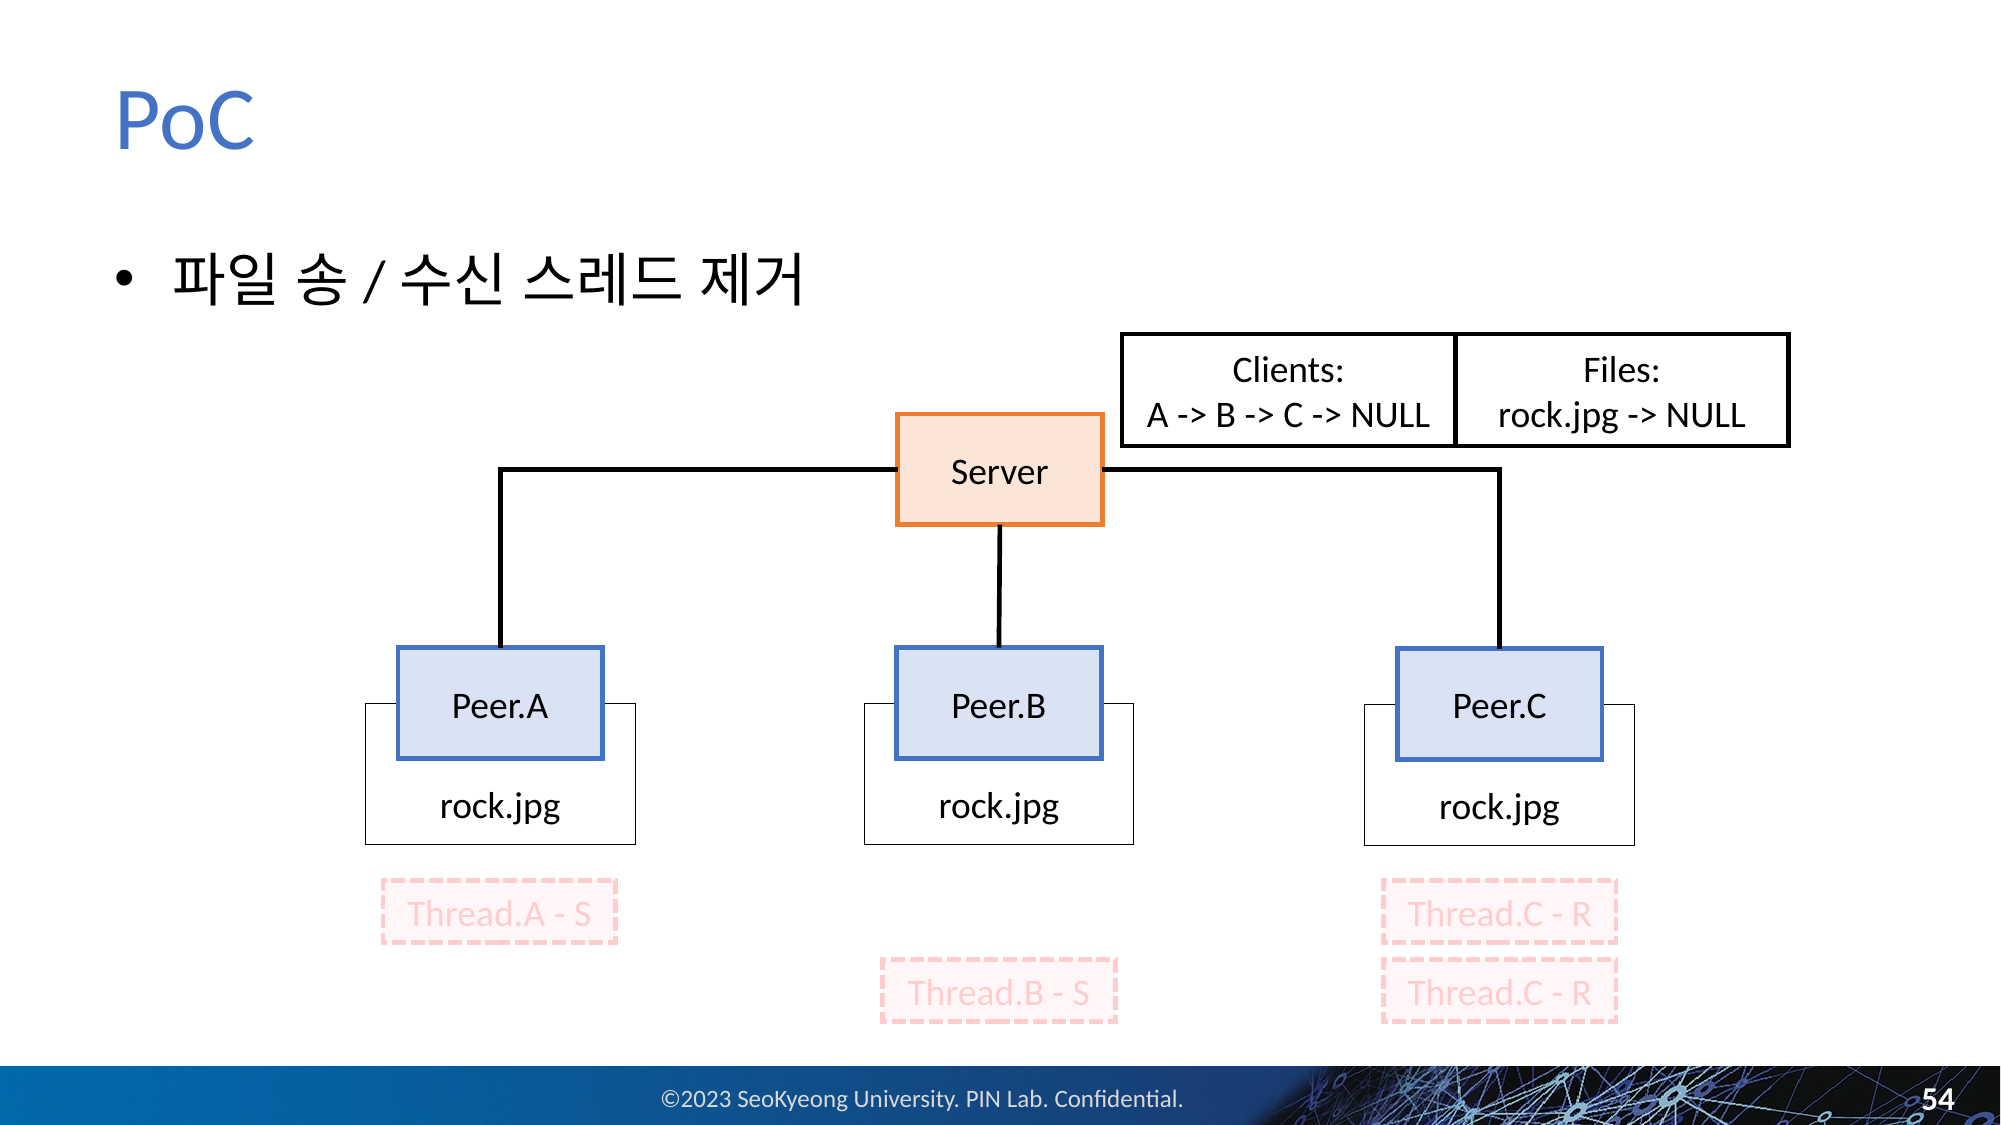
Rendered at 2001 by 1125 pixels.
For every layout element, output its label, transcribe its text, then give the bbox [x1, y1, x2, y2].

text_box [365, 647, 636, 845]
picture [0, 1066, 2001, 1125]
text_box Clients: A -> B -> C -> NULL [1122, 333, 1455, 446]
slide_number 54 [1519, 1067, 1970, 1125]
text_box Files: rock.jpg -> NULL [1455, 333, 1789, 446]
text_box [1211, 360, 1391, 758]
text_box Thread.C - R [1383, 959, 1617, 1022]
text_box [864, 647, 1134, 845]
list 파일 송/수신 스레드 제거 [99, 235, 1900, 1050]
text_box Thread.B - S [882, 959, 1116, 1022]
text_box Server [897, 413, 1103, 525]
text_box Thread.C - R [1383, 880, 1617, 943]
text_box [1364, 648, 1635, 846]
title PoC [99, 45, 1745, 200]
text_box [609, 359, 789, 758]
text_box Thread.A - S [382, 880, 616, 943]
